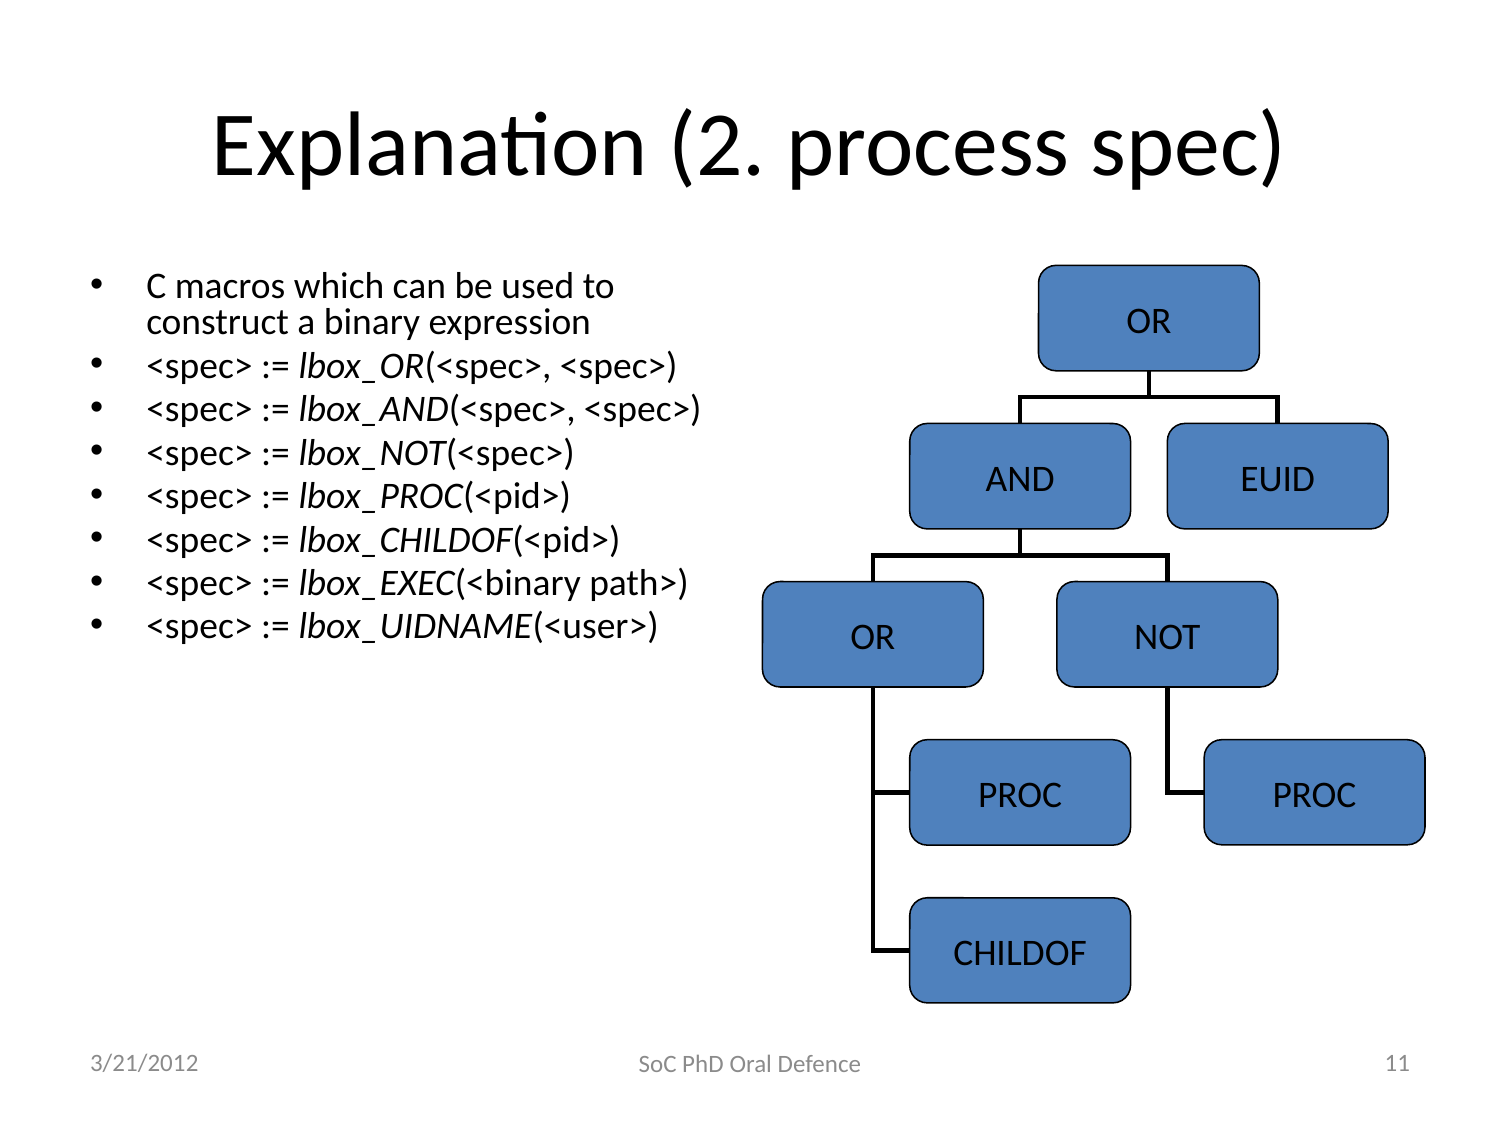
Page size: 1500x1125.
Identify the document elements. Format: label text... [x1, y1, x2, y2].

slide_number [75, 1024, 425, 1100]
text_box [762, 265, 1426, 1004]
slide_number 11 [1074, 1024, 1425, 1100]
list C macros which can be used to construct a binary expression <spec> := lbox_OR(<spec>, <spec>) <spec> := lbox_AND(<spec>, <spec>) <spec> := lbox_NOT(<spec>) <spec> := lbox_PROC(<pid>) <spec> := lbox_CHILDOF(<pid>) <spec> := lbox_EXEC(<binary path>) <spec> := lbox_UIDNAME(<user>) [75, 262, 738, 1006]
footer SoC PhD Oral Defence [512, 1025, 988, 1100]
title Explanation (2. process spec) [75, 45, 1425, 233]
